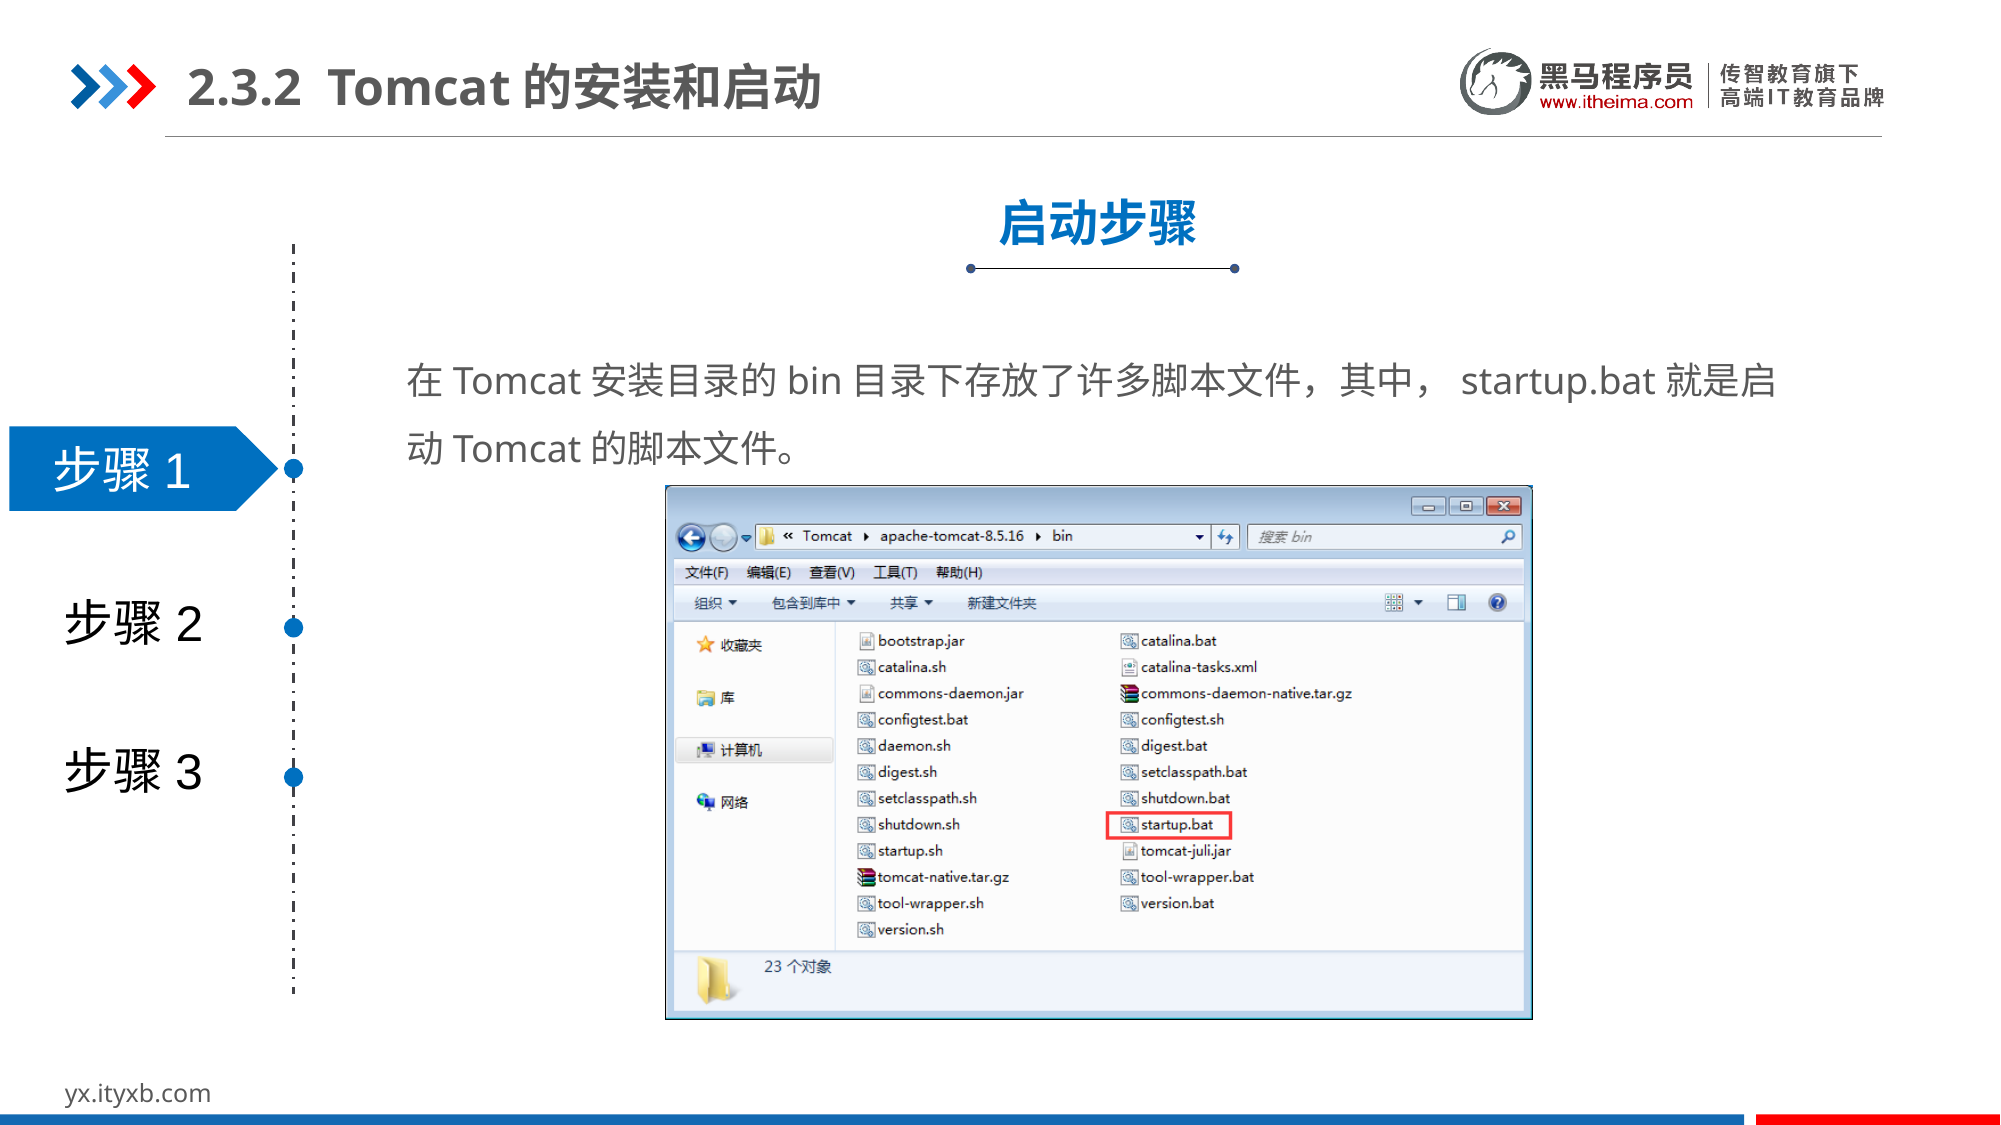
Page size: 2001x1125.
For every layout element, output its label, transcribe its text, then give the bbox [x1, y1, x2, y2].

text_box [294, 617, 305, 639]
text_box 在Tomcat安装目录的bin目录下存放了许多脚本文件，其中，startup.bat就是启动Tomcat的脚本文件。 [391, 326, 1819, 469]
text_box [282, 766, 293, 788]
picture [665, 485, 1533, 1020]
text_box 步骤2 [0, 583, 267, 659]
text_box [294, 766, 305, 788]
text_box [282, 457, 293, 480]
text_box 启动步骤 [954, 183, 1244, 259]
text_box 2.3.2 Tomcat的安装和启动 [187, 43, 885, 127]
text_box [294, 457, 305, 480]
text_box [966, 264, 1239, 273]
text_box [0, 426, 279, 511]
picture [1460, 48, 1887, 115]
text_box 步骤3 [0, 731, 267, 807]
text_box [282, 617, 293, 639]
